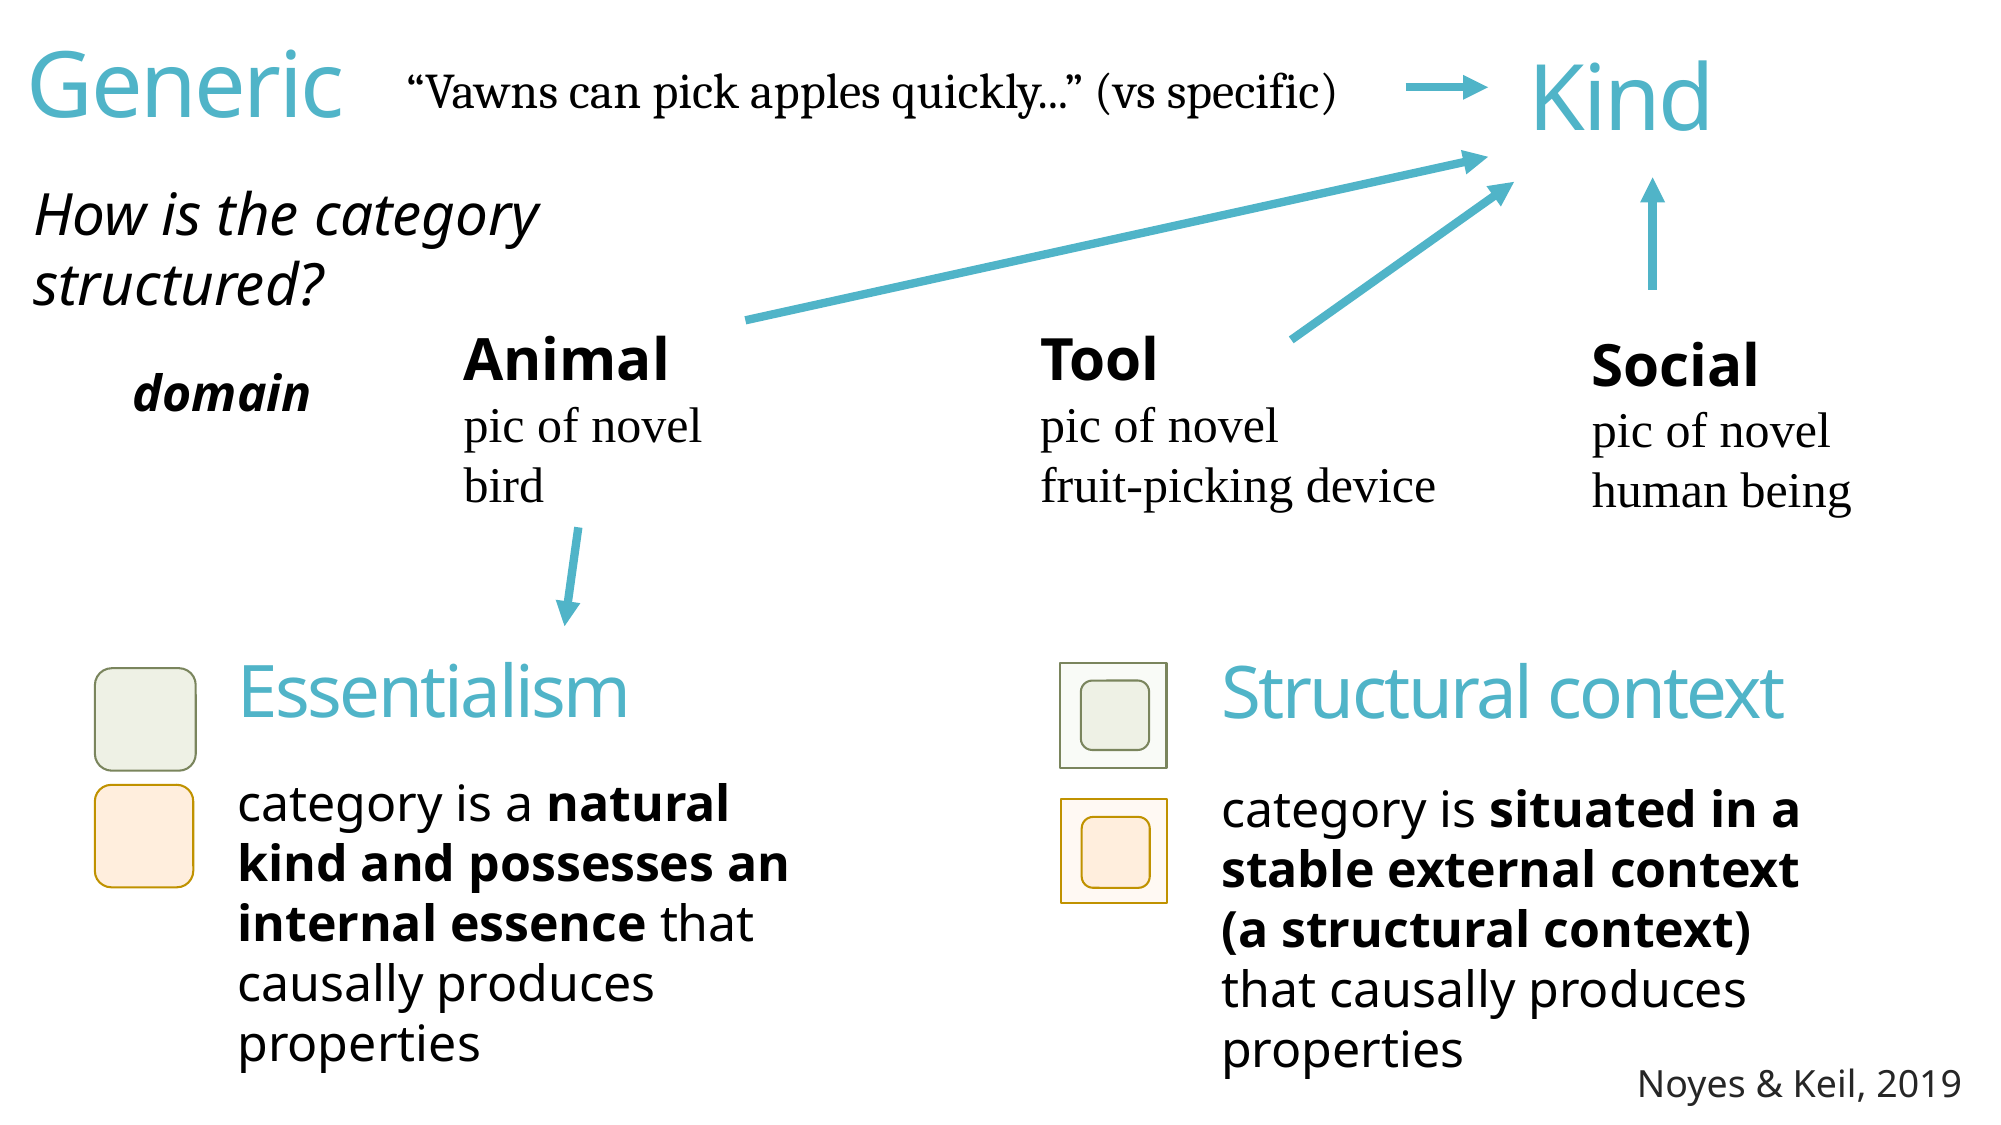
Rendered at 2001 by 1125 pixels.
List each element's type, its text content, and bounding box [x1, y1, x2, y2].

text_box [564, 527, 579, 627]
text_box category is a natural kind and possesses an internal essence that causally produces properties [222, 763, 869, 1079]
title Structural context [1206, 630, 1948, 763]
text_box Kind [1514, 35, 1792, 170]
text_box Generic [11, 0, 655, 238]
text_box Tool pic of novel fruit-picking device [1025, 321, 1488, 520]
text_box Social pic of novel human being [1577, 320, 1948, 526]
text_box Essentialism [222, 628, 754, 763]
text_box [93, 667, 197, 772]
text_box How is the category structured? [18, 169, 745, 325]
text_box [93, 783, 195, 889]
text_box “Vawns can pick apples quickly...” (vs specific) [655, 51, 1354, 126]
text_box [1060, 798, 1168, 904]
text_box [1079, 679, 1151, 752]
text_box domain [0, 354, 520, 429]
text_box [1291, 181, 1515, 341]
text_box category is situated in a stable external context (a structural context) that causally produces properties [1206, 770, 1853, 1086]
text_box [1059, 662, 1168, 769]
text_box [1080, 815, 1151, 889]
text_box Animal pic of novel bird [448, 315, 754, 520]
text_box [745, 156, 1489, 321]
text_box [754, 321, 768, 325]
text_box Noyes & Keil, 2019 [899, 1059, 1978, 1125]
